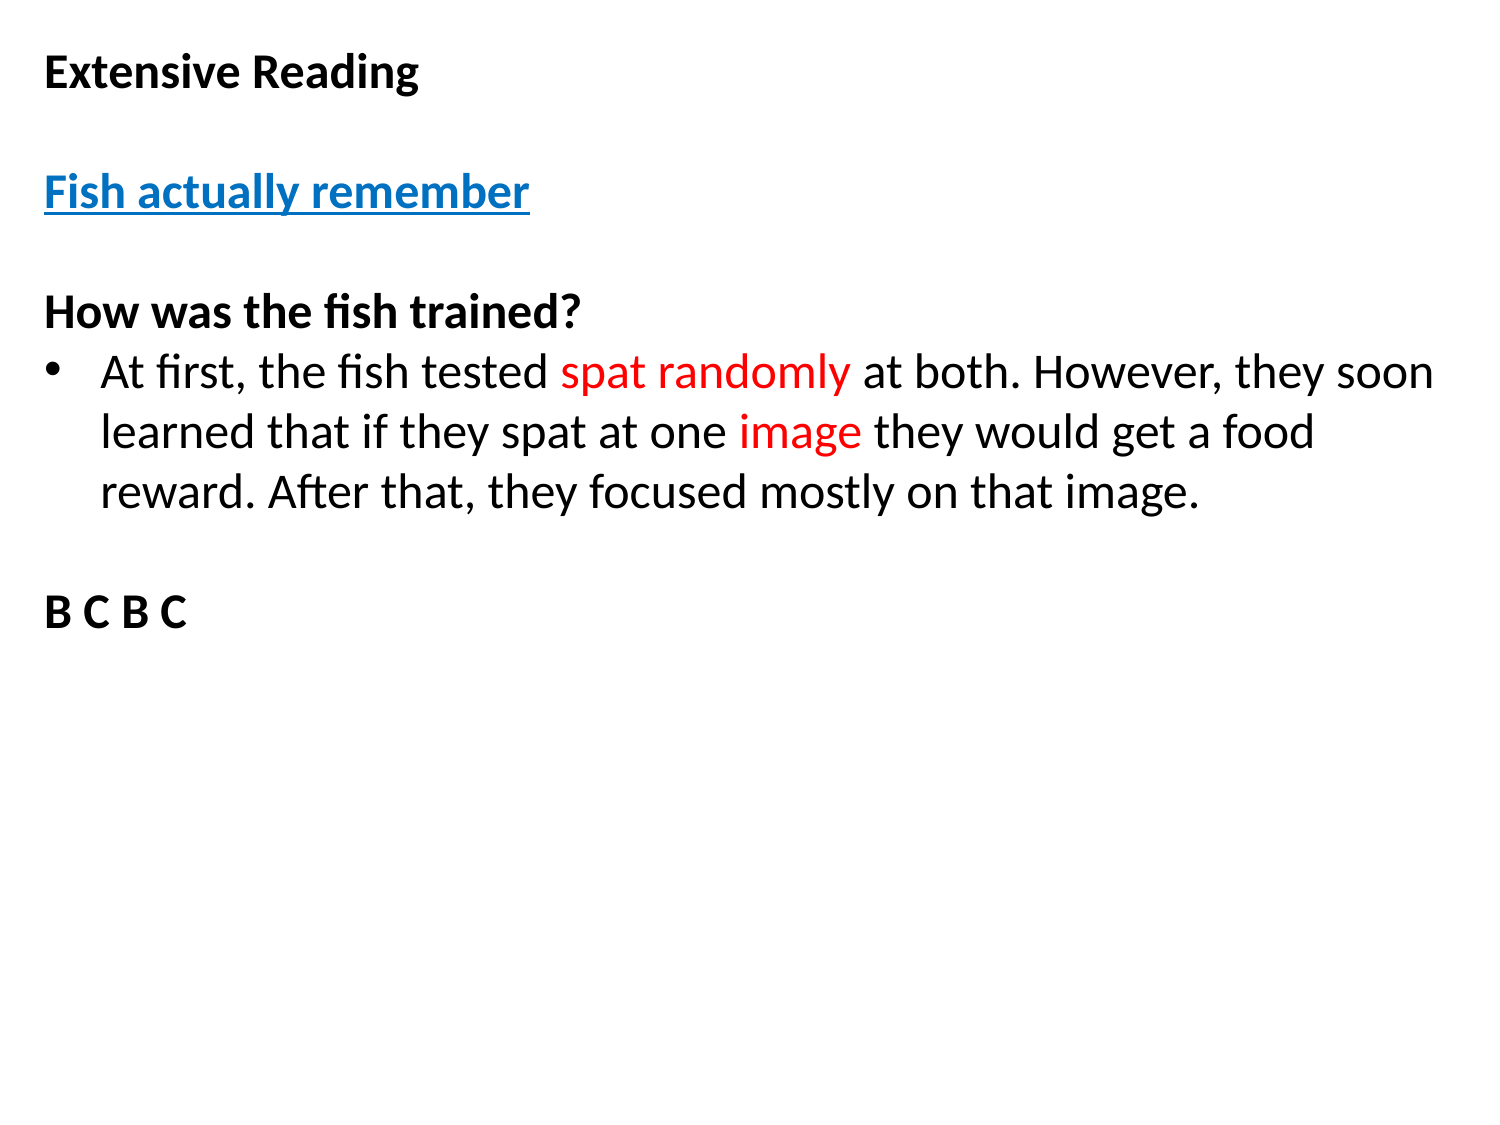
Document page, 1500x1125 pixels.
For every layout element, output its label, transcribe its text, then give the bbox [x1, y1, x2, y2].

text_box Extensive Reading Fish actually remember How was the fish trained? At first, the fish tested spat randomly at both. However, they soon learned that if they spat at one image they would get a food reward. After that, they focused mostly on that image. B C B C [29, 30, 1471, 646]
